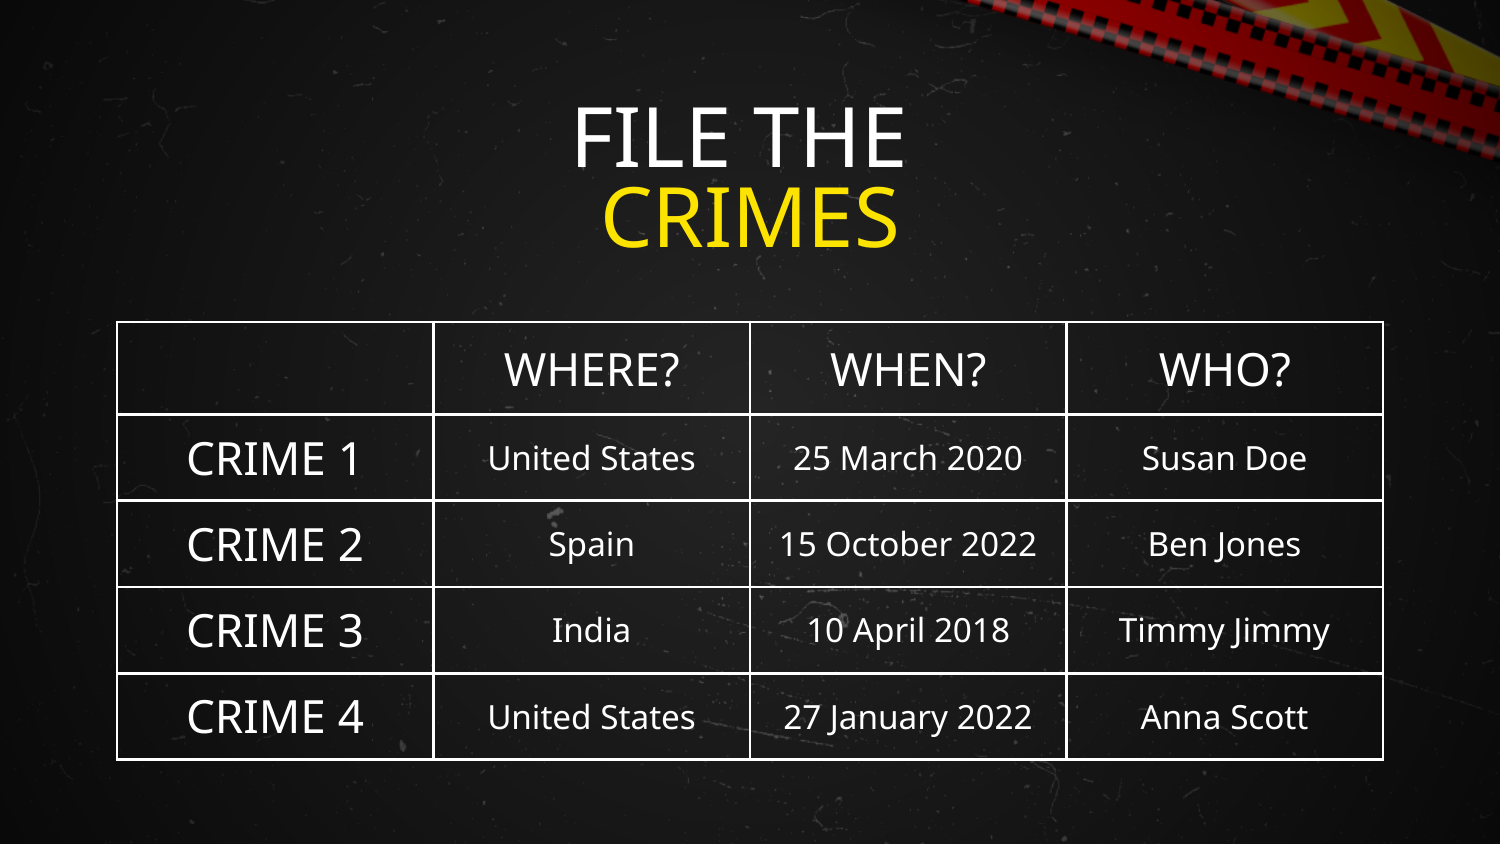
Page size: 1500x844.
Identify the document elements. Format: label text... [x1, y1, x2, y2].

table_cell CRIME 3 [118, 588, 432, 672]
table_cell India [435, 588, 749, 672]
table_header [118, 323, 432, 413]
table_cell 27 January 2022 [751, 675, 1065, 758]
table_cell CRIME 1 [118, 416, 432, 499]
table_cell 25 March 2020 [751, 416, 1065, 499]
table_header WHO? [1068, 323, 1382, 413]
table_cell United States [435, 675, 749, 758]
table_cell CRIME 4 [118, 675, 432, 758]
table_cell Anna Scott [1068, 675, 1382, 758]
picture [815, 0, 1500, 209]
table_cell 15 October 2022 [751, 502, 1065, 586]
table_cell CRIME 2 [118, 502, 432, 586]
table_cell 10 April 2018 [751, 588, 1065, 672]
table_cell Susan Doe [1068, 416, 1382, 499]
table_cell Spain [435, 502, 749, 586]
table_header WHEN? [751, 323, 1065, 413]
table_cell United States [435, 416, 749, 499]
table_cell Ben Jones [1068, 502, 1382, 586]
table_cell Timmy Jimmy [1068, 588, 1382, 672]
table_header WHERE? [435, 323, 749, 413]
title FILE THE CRIMES [364, 88, 1136, 267]
